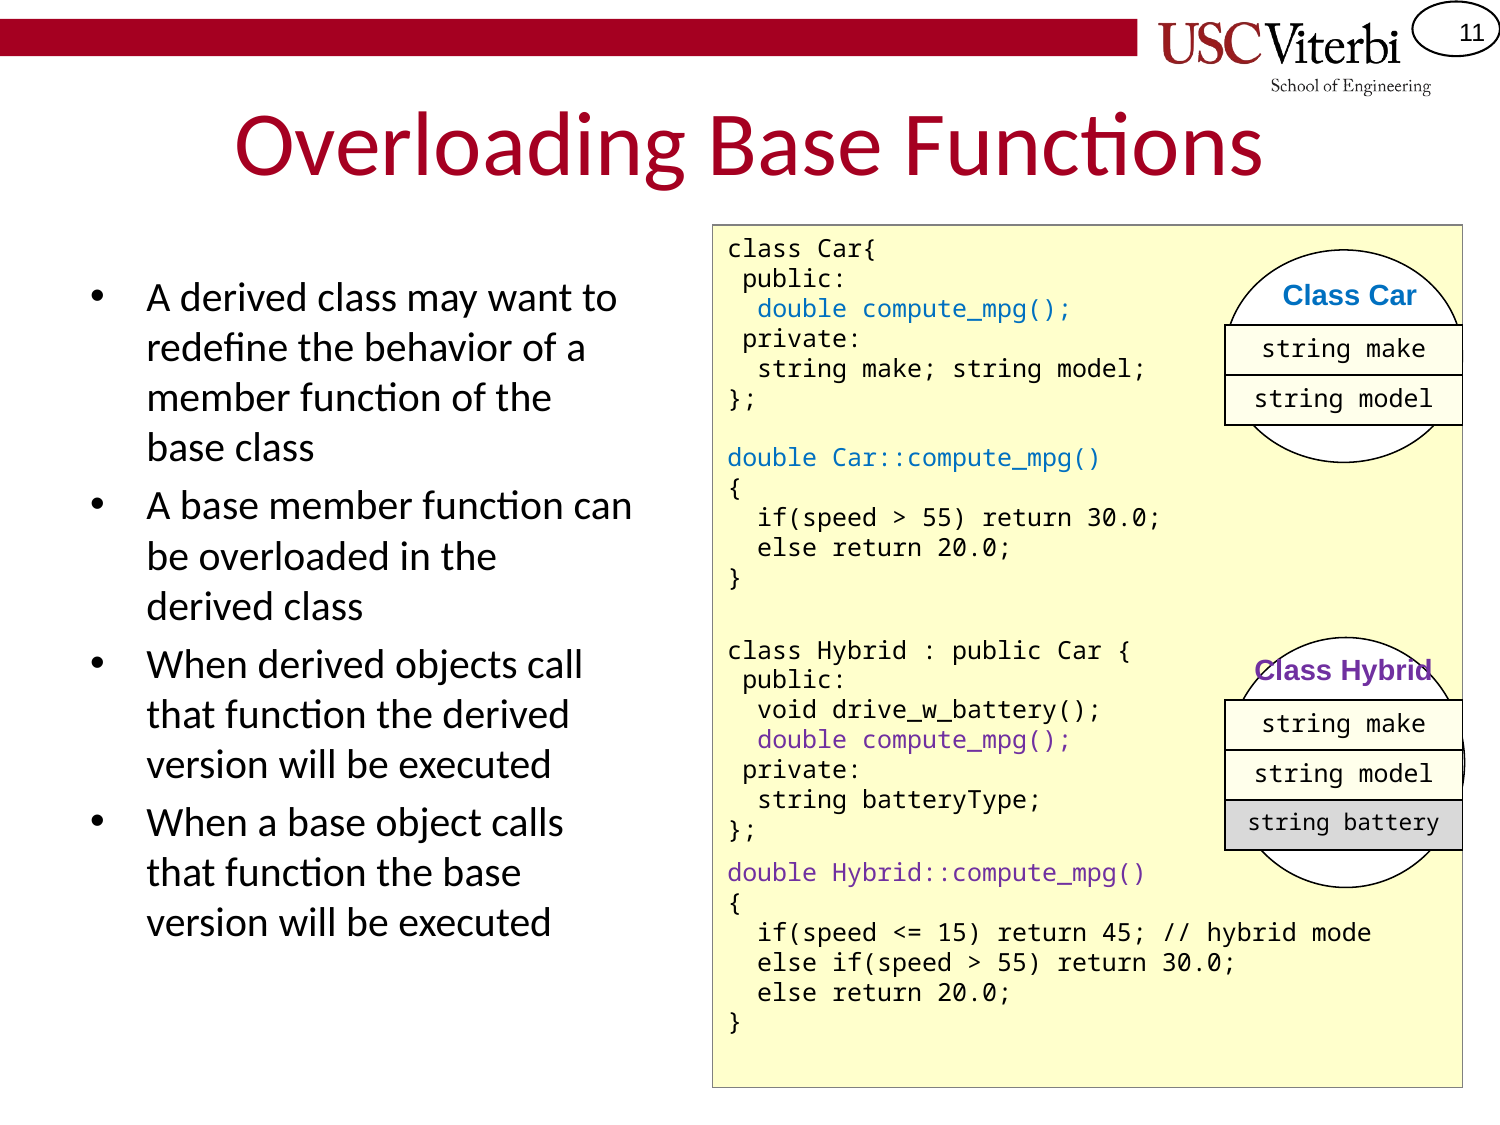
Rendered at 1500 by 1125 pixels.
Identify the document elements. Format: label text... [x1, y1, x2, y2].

text_box string model [1224, 750, 1463, 800]
title Overloading Base Functions [75, 45, 1425, 233]
text_box Class Car [1224, 262, 1475, 325]
text_box [1288, 249, 1399, 262]
text_box class Car{ public: double compute_mpg(); private: string make; string model; }; double Car::compute_mpg() { if(speed > 55) return 30.0; else return 20.0; } class Hybrid : public Car { public: void drive_w_battery(); double compute_mpg(); private: string batteryType; }; double Hybrid::compute_mpg() { if(speed <= 15) return 45; // hybrid mode else if(speed > 55) return 30.0; else return 20.0; } [712, 224, 1463, 1088]
text_box string make [1224, 700, 1463, 750]
picture [1425, 50, 1463, 119]
text_box string model [1224, 375, 1463, 425]
picture [1414, 3, 1463, 55]
text_box string make [1224, 324, 1463, 375]
text_box [1253, 425, 1435, 463]
text_box Class Hybrid [1224, 637, 1463, 700]
text_box string battery [1224, 800, 1463, 850]
text_box [1261, 850, 1431, 888]
list A derived class may want to redefine the behavior of a member function of the base class A base member function can be overloaded in the derived class When derived objects call that function the derived version will be executed When a base object calls that function the base version will be executed [75, 262, 650, 1005]
picture [1125, 0, 1447, 45]
